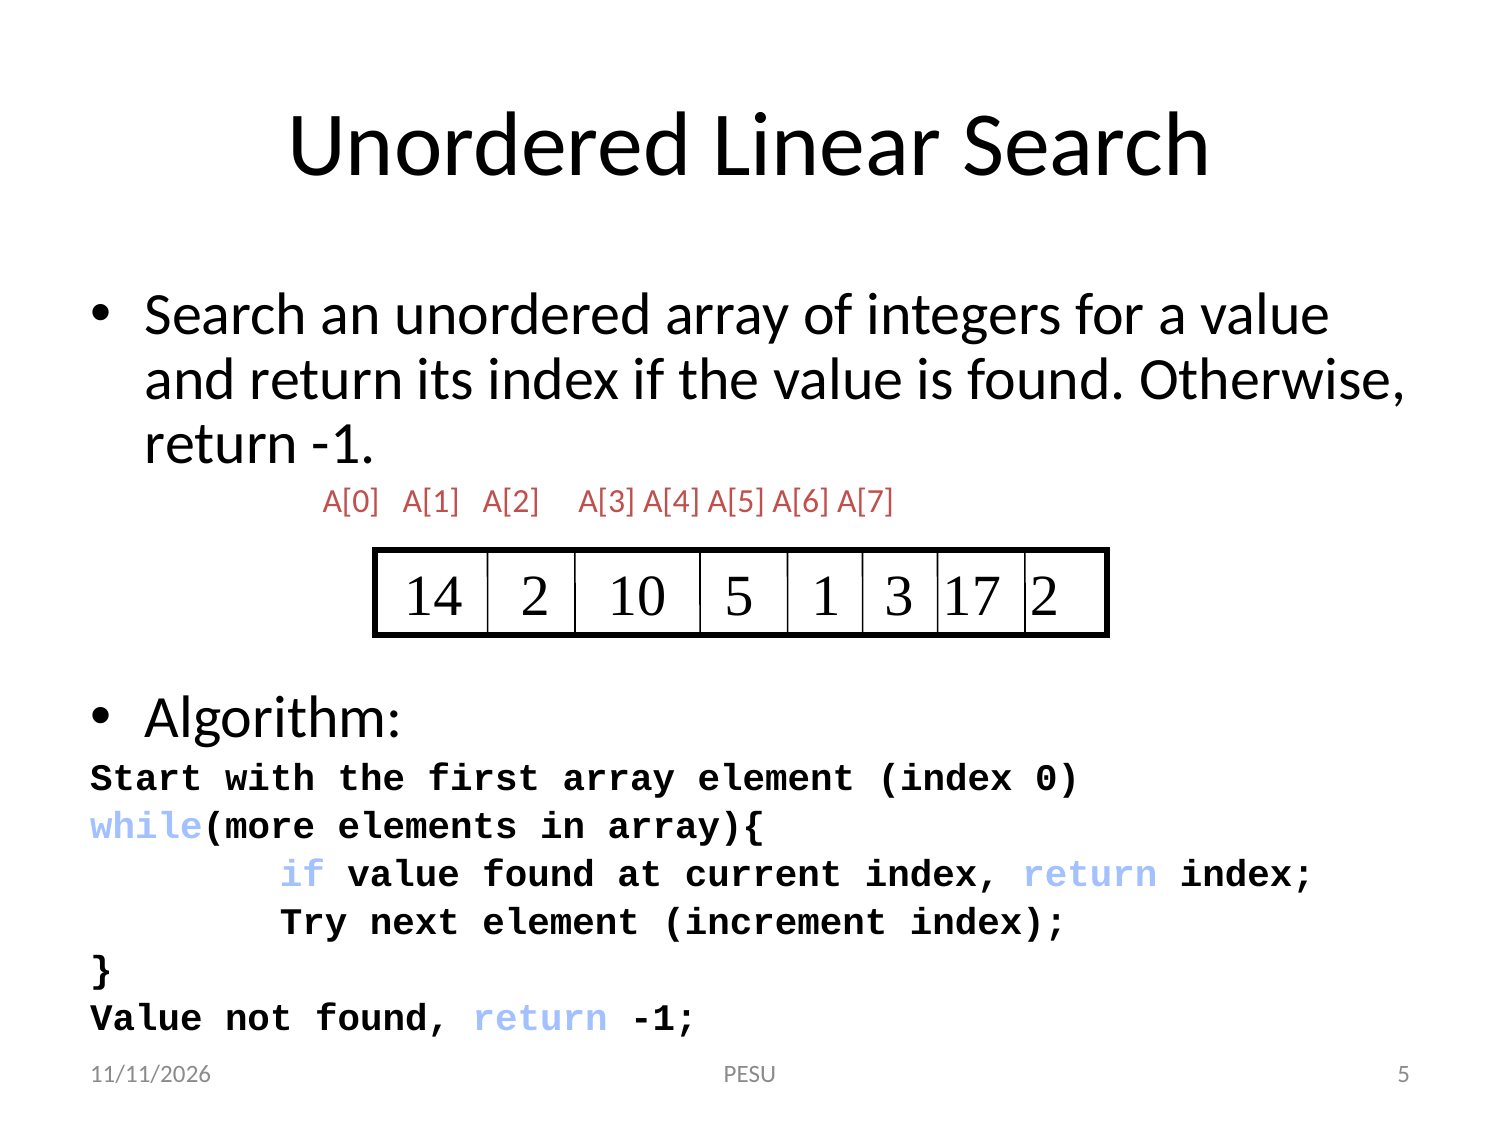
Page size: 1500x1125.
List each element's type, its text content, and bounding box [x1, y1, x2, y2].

slide_number 5 [1074, 1042, 1425, 1103]
footer PESU [512, 1042, 988, 1103]
title Unordered Linear Search [75, 45, 1425, 233]
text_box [374, 549, 1108, 642]
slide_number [75, 1042, 425, 1103]
list Search an unordered array of integers for a value and return its index if the value is found. Otherwise, return -1. A[0] A[1] A[2] A[3] A[4] A[5] A[6] A[7] Algorithm: Start with the first array element (index 0) while(more elements in array){ if value found at current index, return index; Try next element (increment index); } Value not found, return -1; [75, 275, 1425, 1050]
